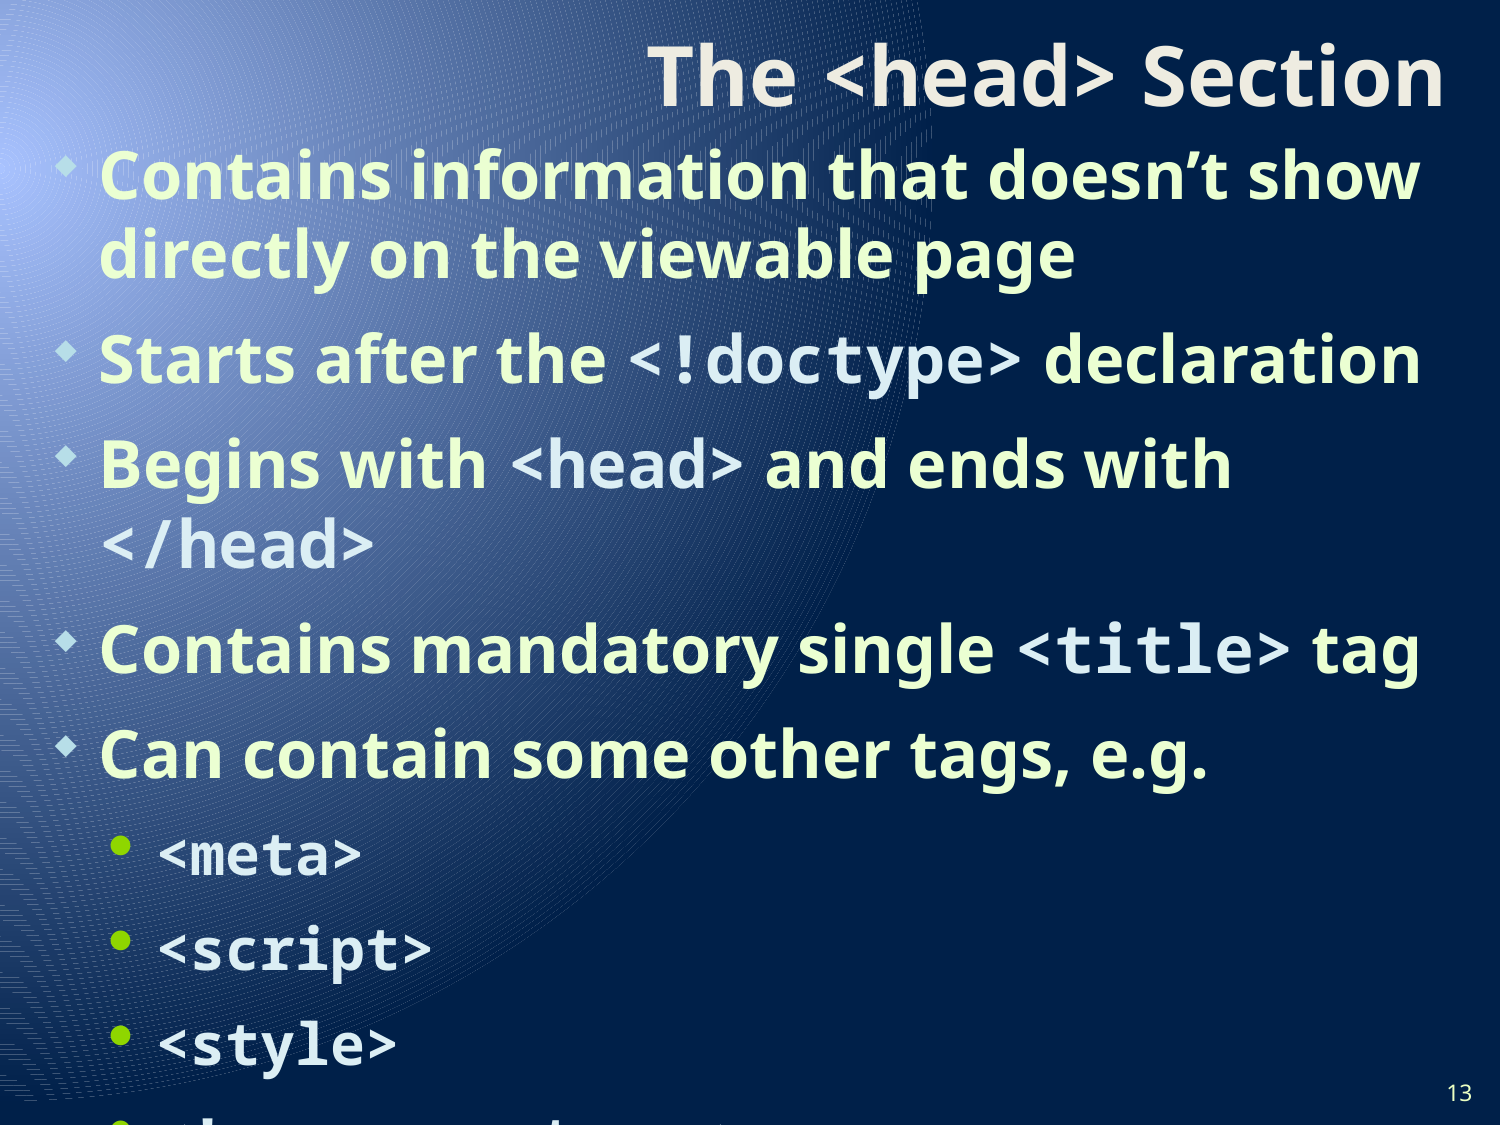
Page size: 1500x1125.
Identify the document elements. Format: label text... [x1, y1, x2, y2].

slide_number 13 [1412, 1074, 1488, 1113]
list Contains information that doesn’t show directly on the viewable page Starts after the <!doctype> declaration Begins with <head> and ends with </head> Contains mandatory single <title> tag Can contain some other tags, e.g. <meta> <script> <style> <!–- comments --> [37, 125, 1463, 1075]
title The <head> Section [300, 12, 1463, 125]
